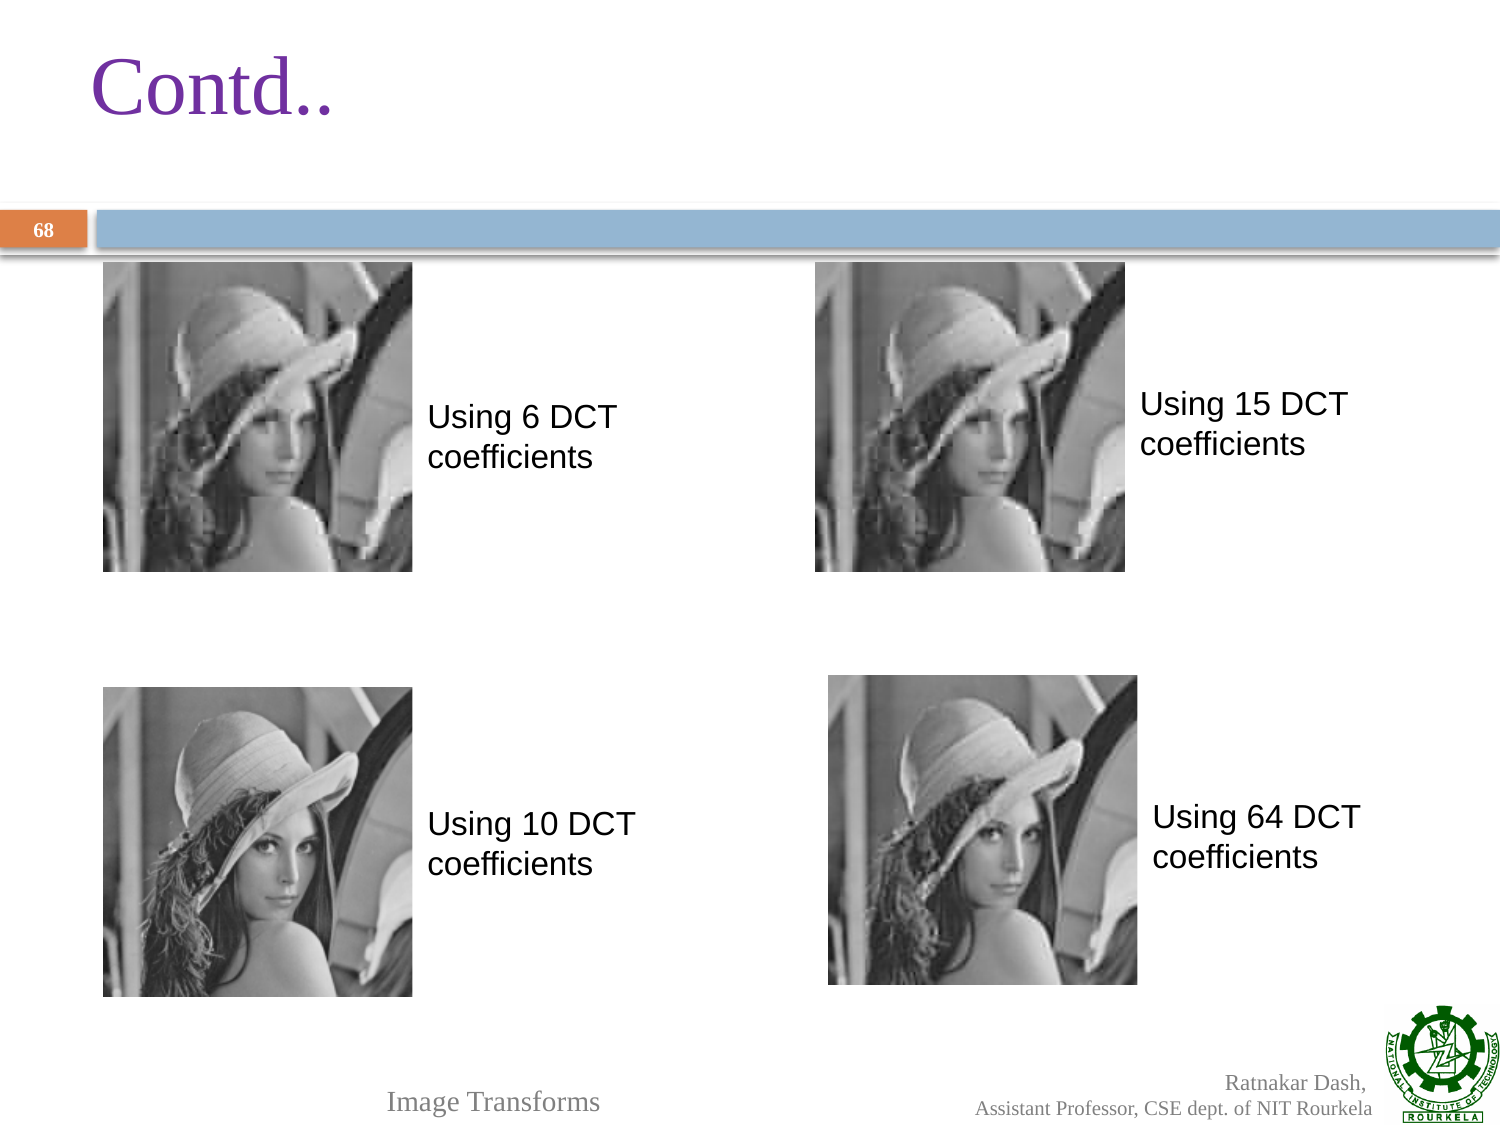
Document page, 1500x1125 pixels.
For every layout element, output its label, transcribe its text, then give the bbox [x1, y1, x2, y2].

picture [812, 262, 1126, 576]
picture [99, 262, 413, 576]
text_box Using 64 DCT coefficients [1143, 787, 1388, 882]
slide_number 68 [0, 208, 88, 249]
text_box Using 6 DCT coefficients [418, 387, 650, 483]
picture [1384, 1004, 1500, 1125]
text_box Using 15 DCT coefficients [1131, 374, 1388, 470]
picture [87, 687, 413, 1001]
picture [824, 674, 1138, 988]
title Contd.. [74, 0, 1413, 163]
text_box Using 10 DCT coefficients [418, 794, 663, 890]
